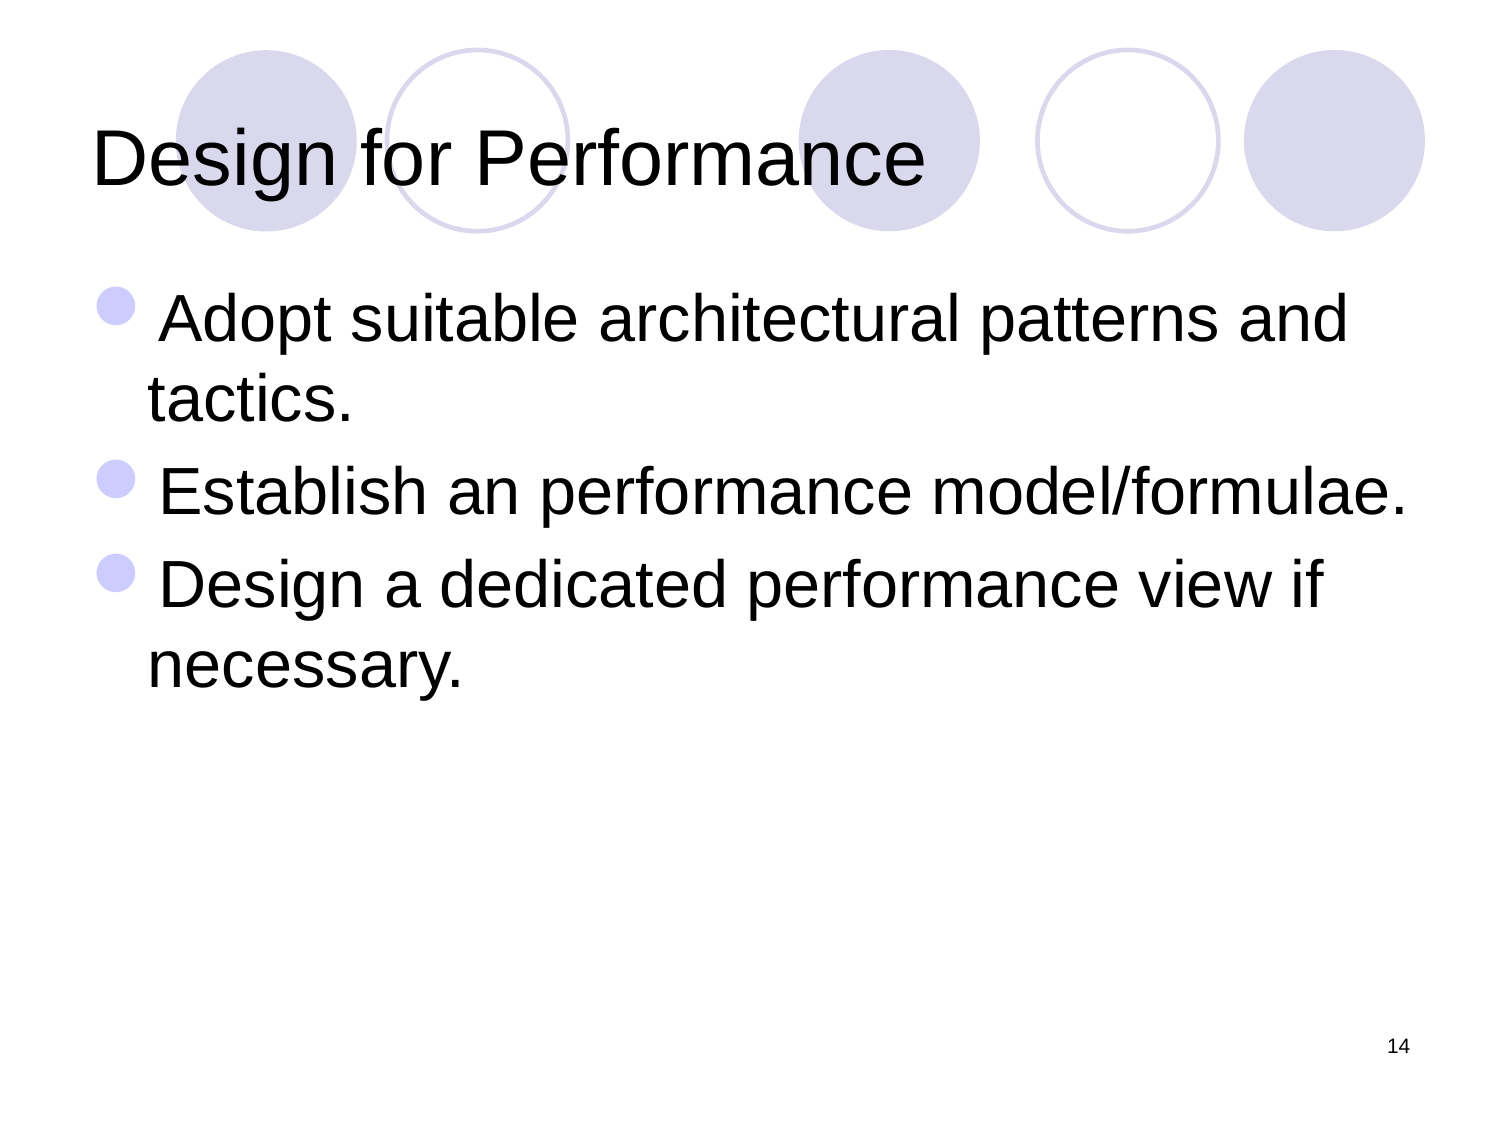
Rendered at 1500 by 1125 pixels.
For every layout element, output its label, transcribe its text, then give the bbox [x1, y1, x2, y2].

slide_number 14 [1074, 1025, 1425, 1100]
list Adopt suitable architectural patterns and tactics. Establish an performance model/formulae. Design a dedicated performance view if necessary. [76, 267, 1427, 1077]
title Design for Performance [76, 78, 1427, 230]
